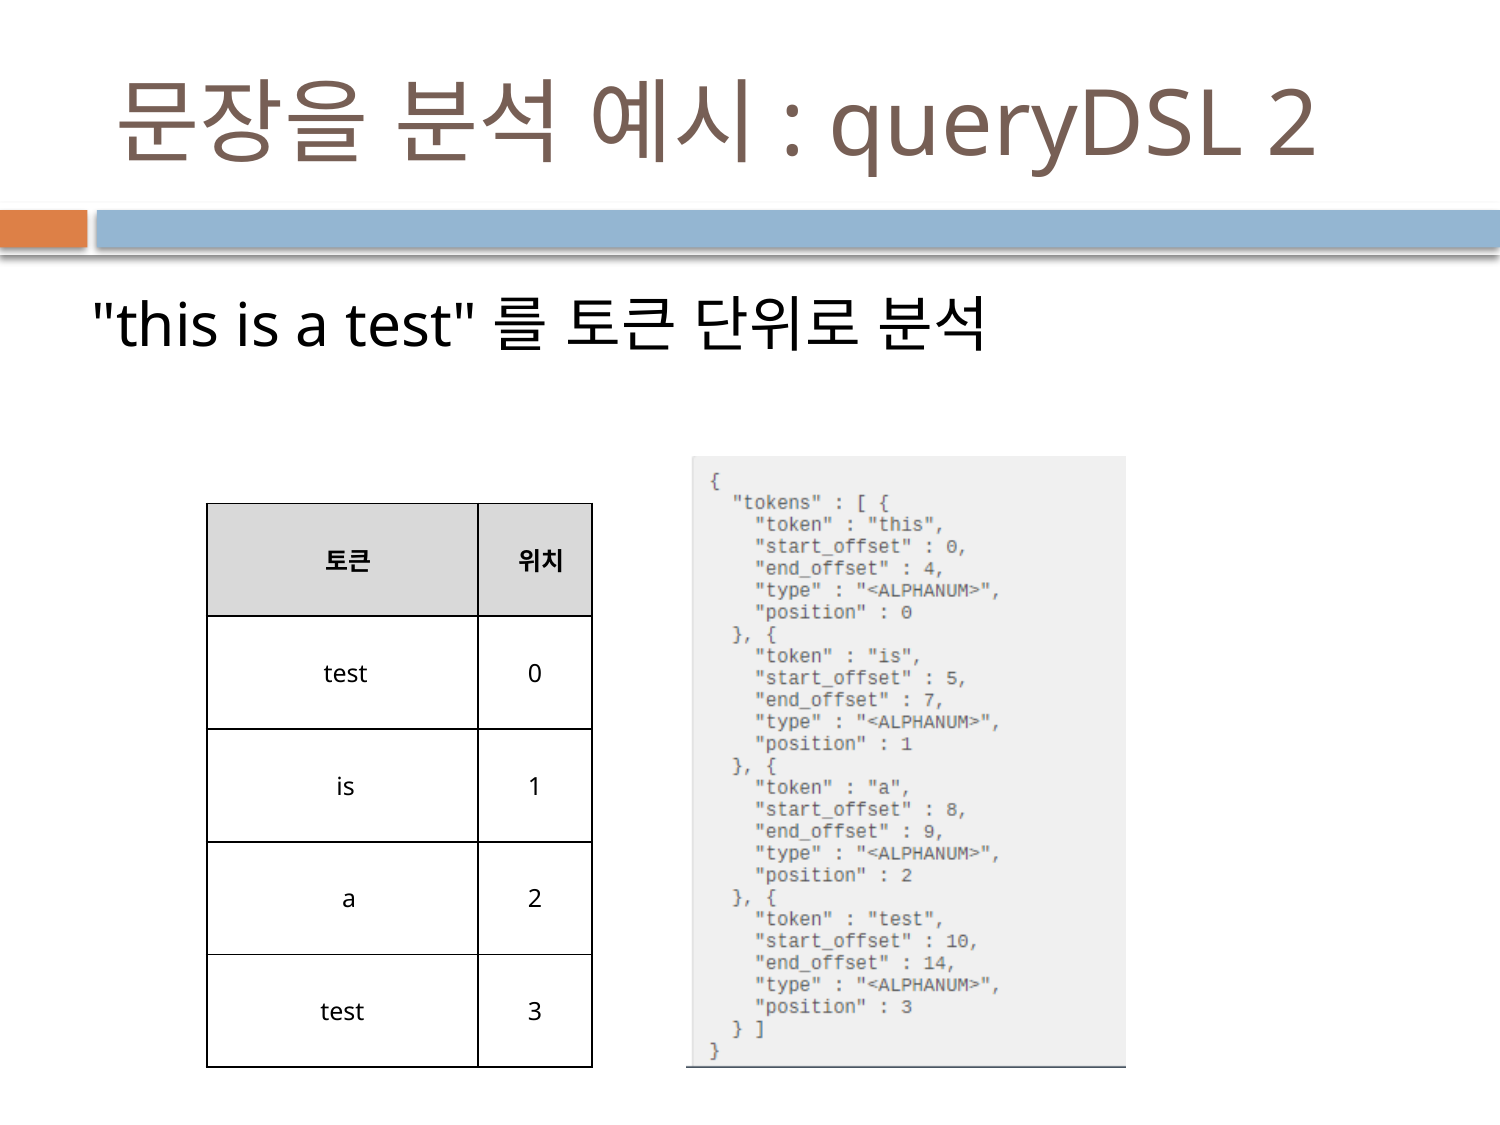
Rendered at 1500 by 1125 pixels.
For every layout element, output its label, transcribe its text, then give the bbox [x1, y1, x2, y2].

table_cell 2 [479, 843, 591, 954]
table_header 토큰 [208, 504, 477, 615]
list "this is a test"를 토큰 단위로 분석 [76, 278, 1427, 475]
table_cell a [208, 843, 477, 954]
table_cell is [208, 730, 477, 841]
table_cell test [208, 617, 477, 728]
table_cell test [208, 955, 477, 1066]
title 문장을 분석 예시: queryDSL 2 [100, 37, 1438, 200]
picture [685, 455, 1126, 1068]
table_cell 1 [479, 730, 591, 841]
table_cell 0 [479, 617, 591, 728]
table_header 위치 [479, 504, 591, 615]
table_cell 3 [479, 955, 591, 1066]
